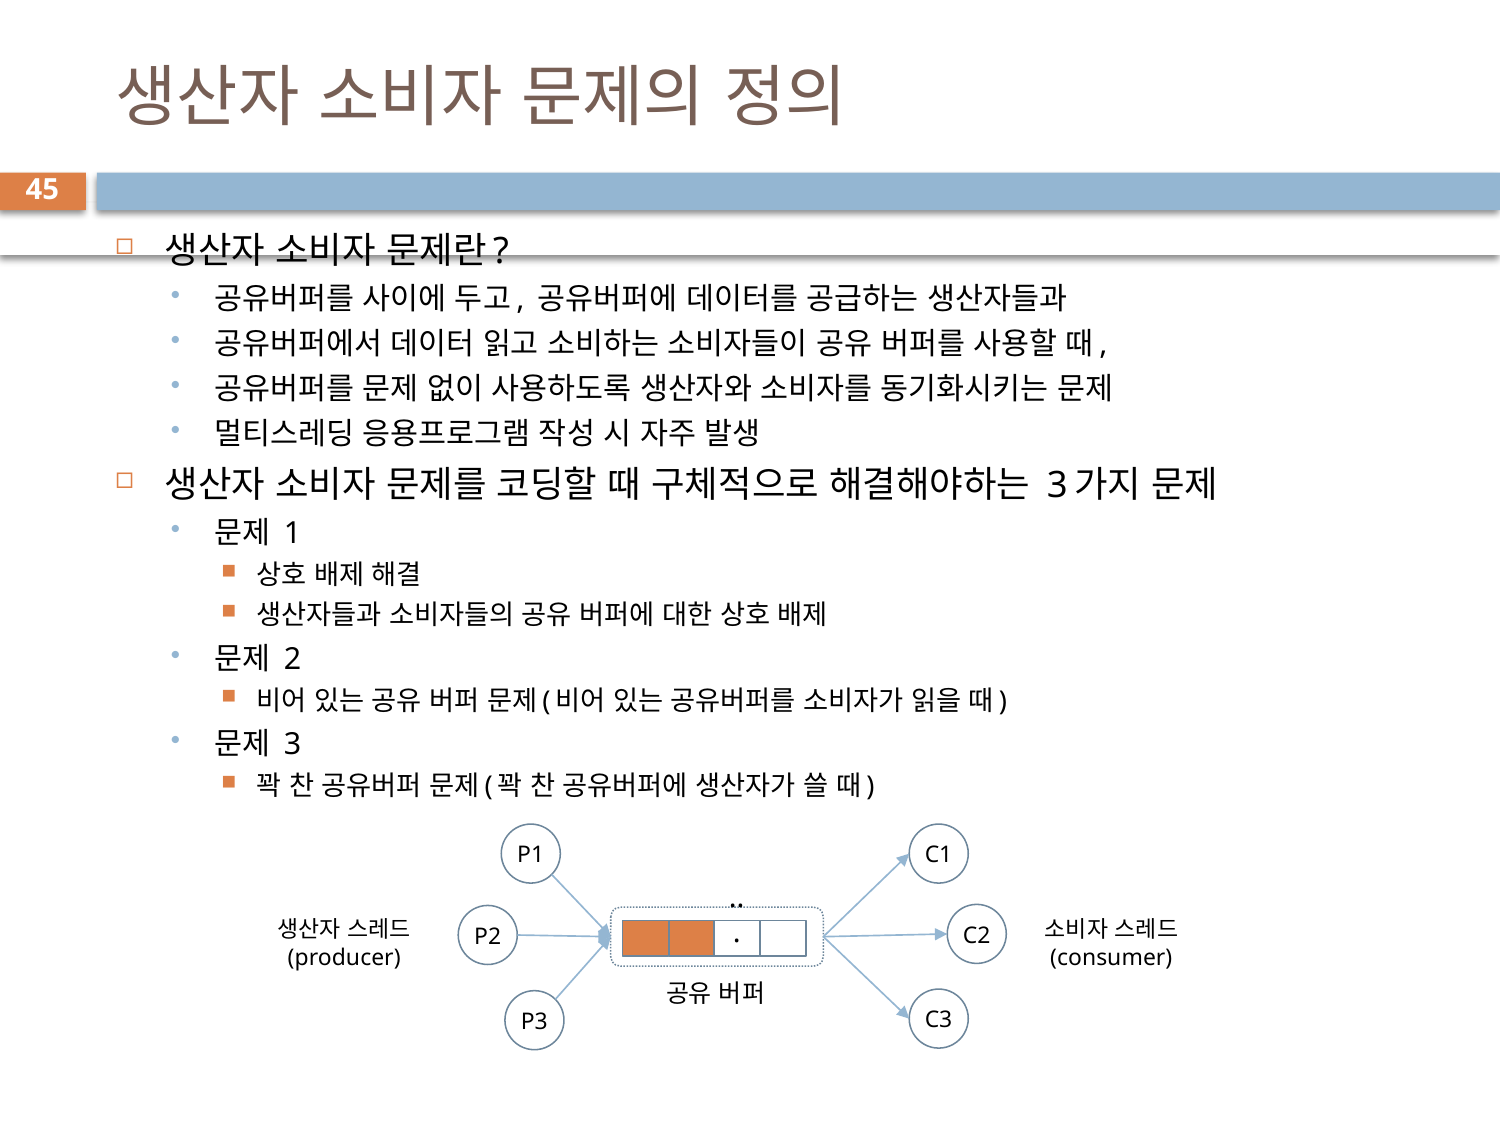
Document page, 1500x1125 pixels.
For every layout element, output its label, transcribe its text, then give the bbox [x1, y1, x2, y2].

slide_number 45 [0, 170, 87, 211]
title 생산자 소비자 문제의 정의 [100, 37, 1438, 149]
list 생산자 소비자 문제란? 공유버퍼를 사이에 두고, 공유버퍼에 데이터를 공급하는 생산자들과 공유버퍼에서 데이터 읽고 소비하는 소비자들이 공유 버퍼를 사용할 때, 공유버퍼를 문제 없이 사용하도록 생산자와 소비자를 동기화시키는 문제 멀티스레딩 응용프로그램 작성 시 자주 발생 생산자 소비자 문제를 코딩할 때 구체적으로 해결해야하는 3가지 문제 문제 1 상호 배제 해결 생산자들과 소비자들의 공유 버퍼에 대한 상호 배제 문제 2 비어 있는 공유 버퍼 문제(비어 있는 공유버퍼를 소비자가 읽을 때) 문제 3 꽉 찬 공유버퍼 문제(꽉 찬 공유버퍼에 생산자가 쓸 때) [100, 219, 1438, 812]
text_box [253, 823, 1202, 1051]
